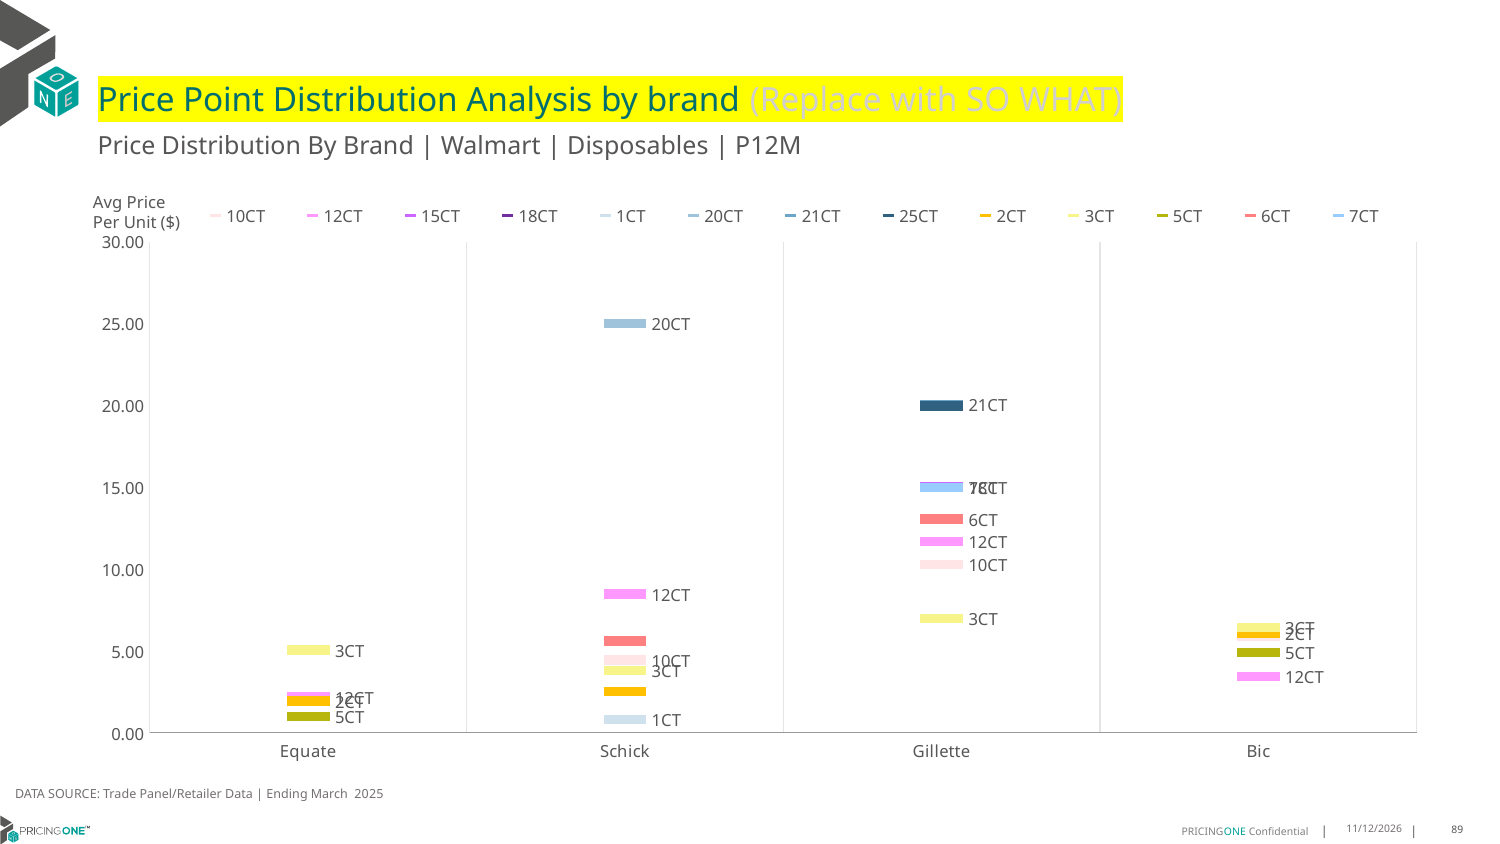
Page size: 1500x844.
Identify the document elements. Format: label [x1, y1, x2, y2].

list [82, 127, 1418, 186]
chart [88, 185, 1418, 776]
slide_number [1325, 815, 1479, 844]
list [0, 776, 750, 814]
title [82, 0, 1418, 127]
